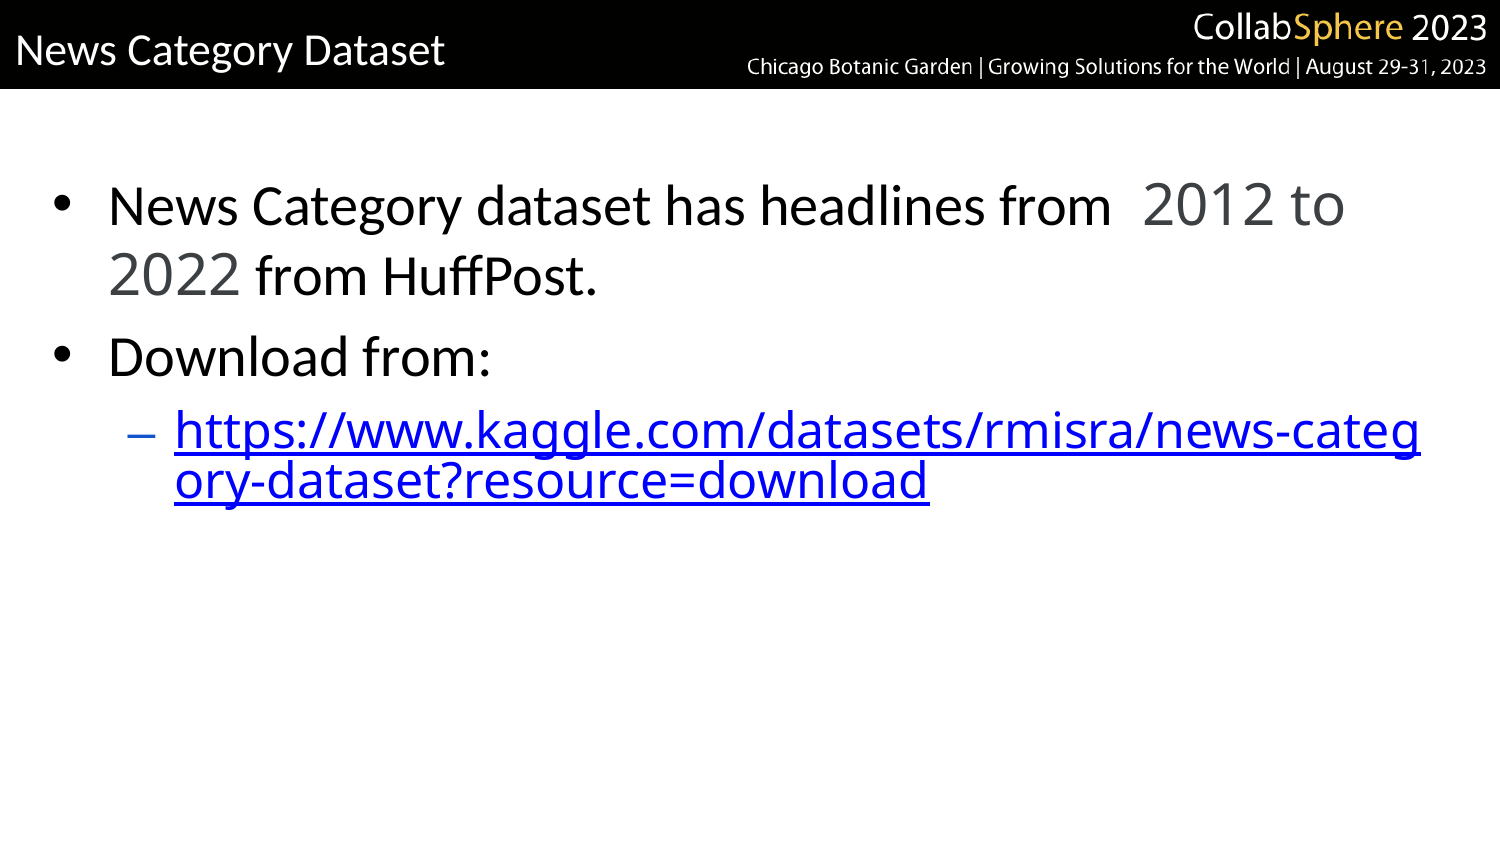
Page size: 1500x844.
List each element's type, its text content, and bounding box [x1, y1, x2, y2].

list News Category dataset has headlines from 2012 to 2022 from HuffPost. Download from: https://www.kaggle.com/datasets/rmisra/news-category-dataset?resource=download [37, 159, 1450, 792]
title News Category Dataset [0, 21, 1225, 72]
picture [0, 0, 1500, 844]
